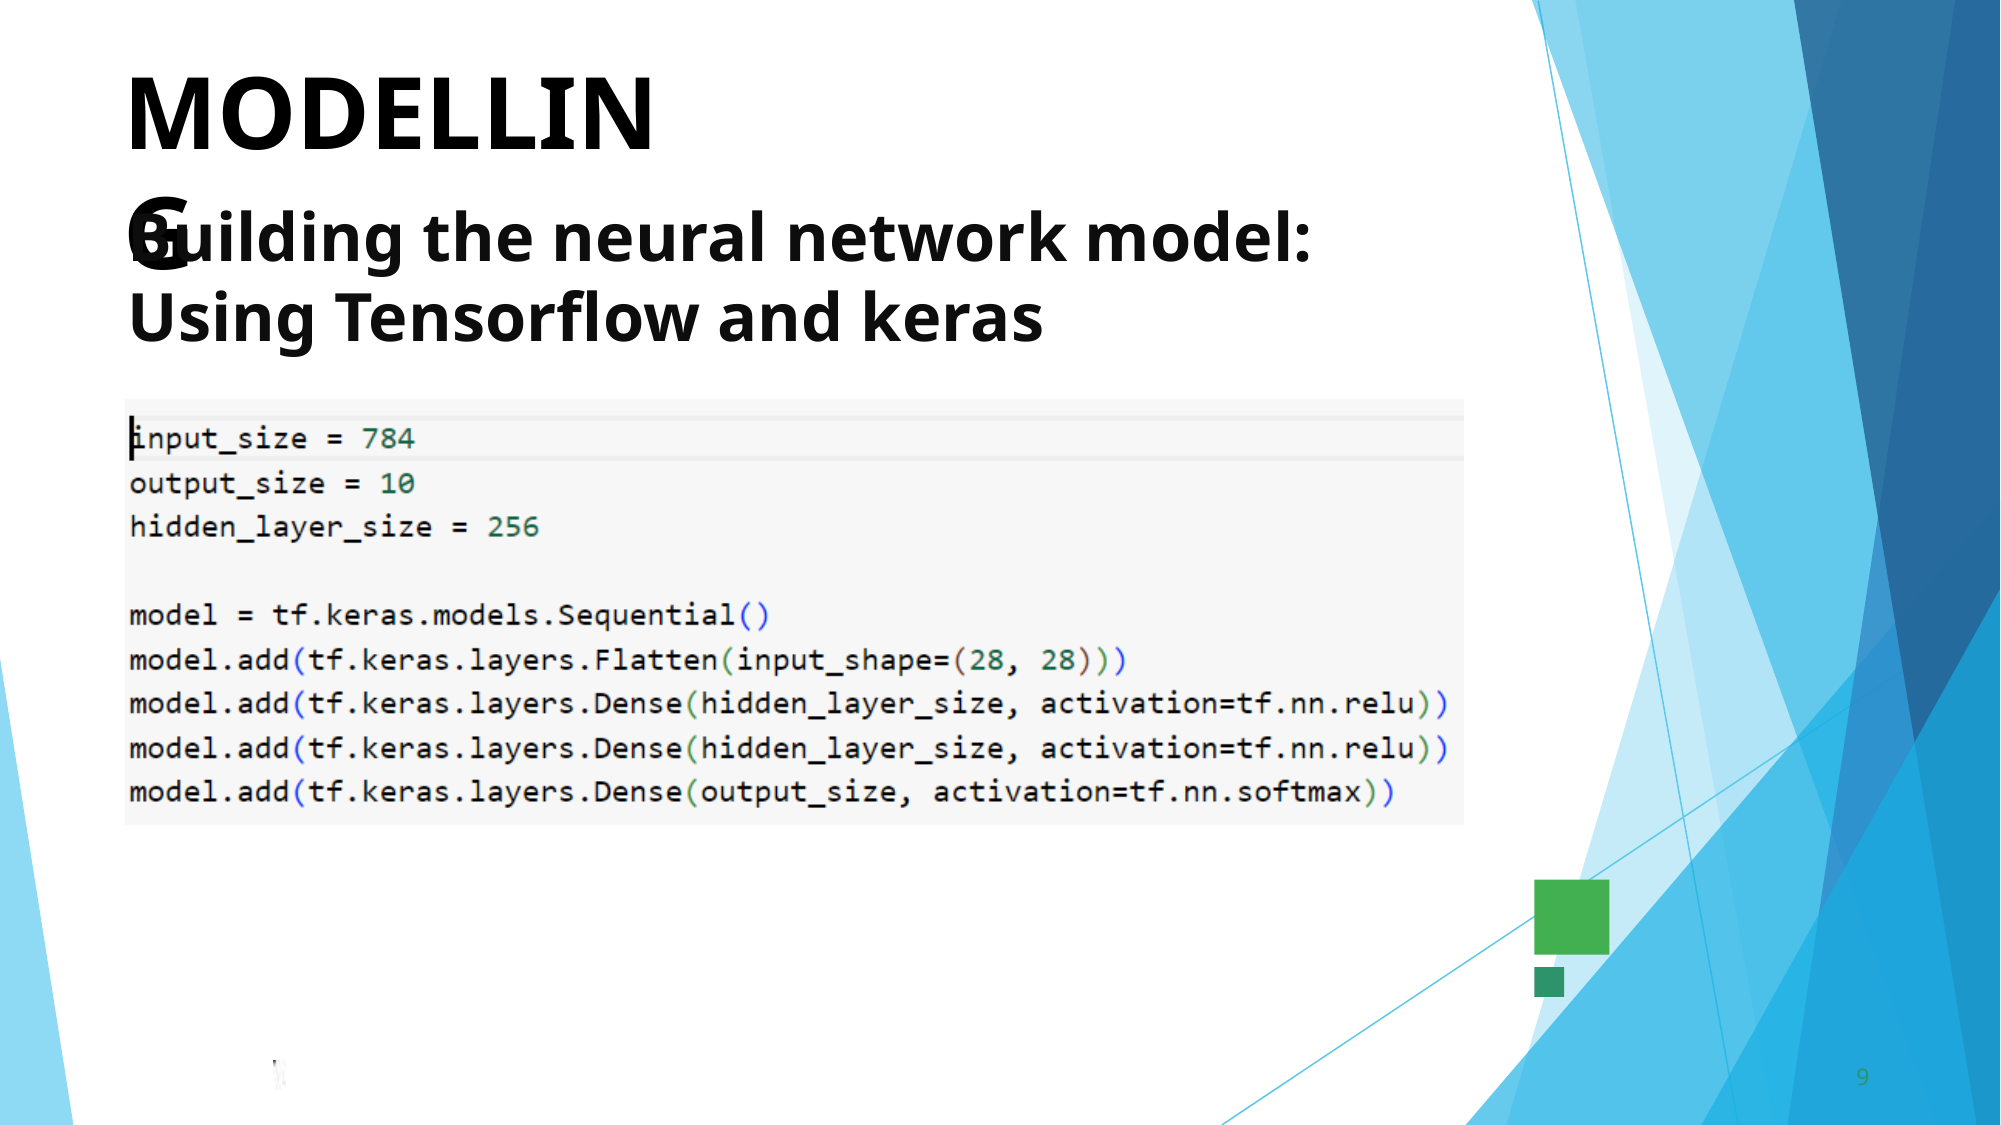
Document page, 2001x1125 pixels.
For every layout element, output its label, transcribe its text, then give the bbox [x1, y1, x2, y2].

picture [273, 1060, 287, 1091]
slide_number 9 [1849, 1061, 1890, 1125]
text_box [1534, 879, 1610, 955]
text_box Building the neural network model: Using Tensorflow and keras [113, 187, 1464, 363]
title MODELLING [121, 47, 664, 187]
picture [124, 399, 1464, 826]
text_box [1534, 967, 1565, 997]
